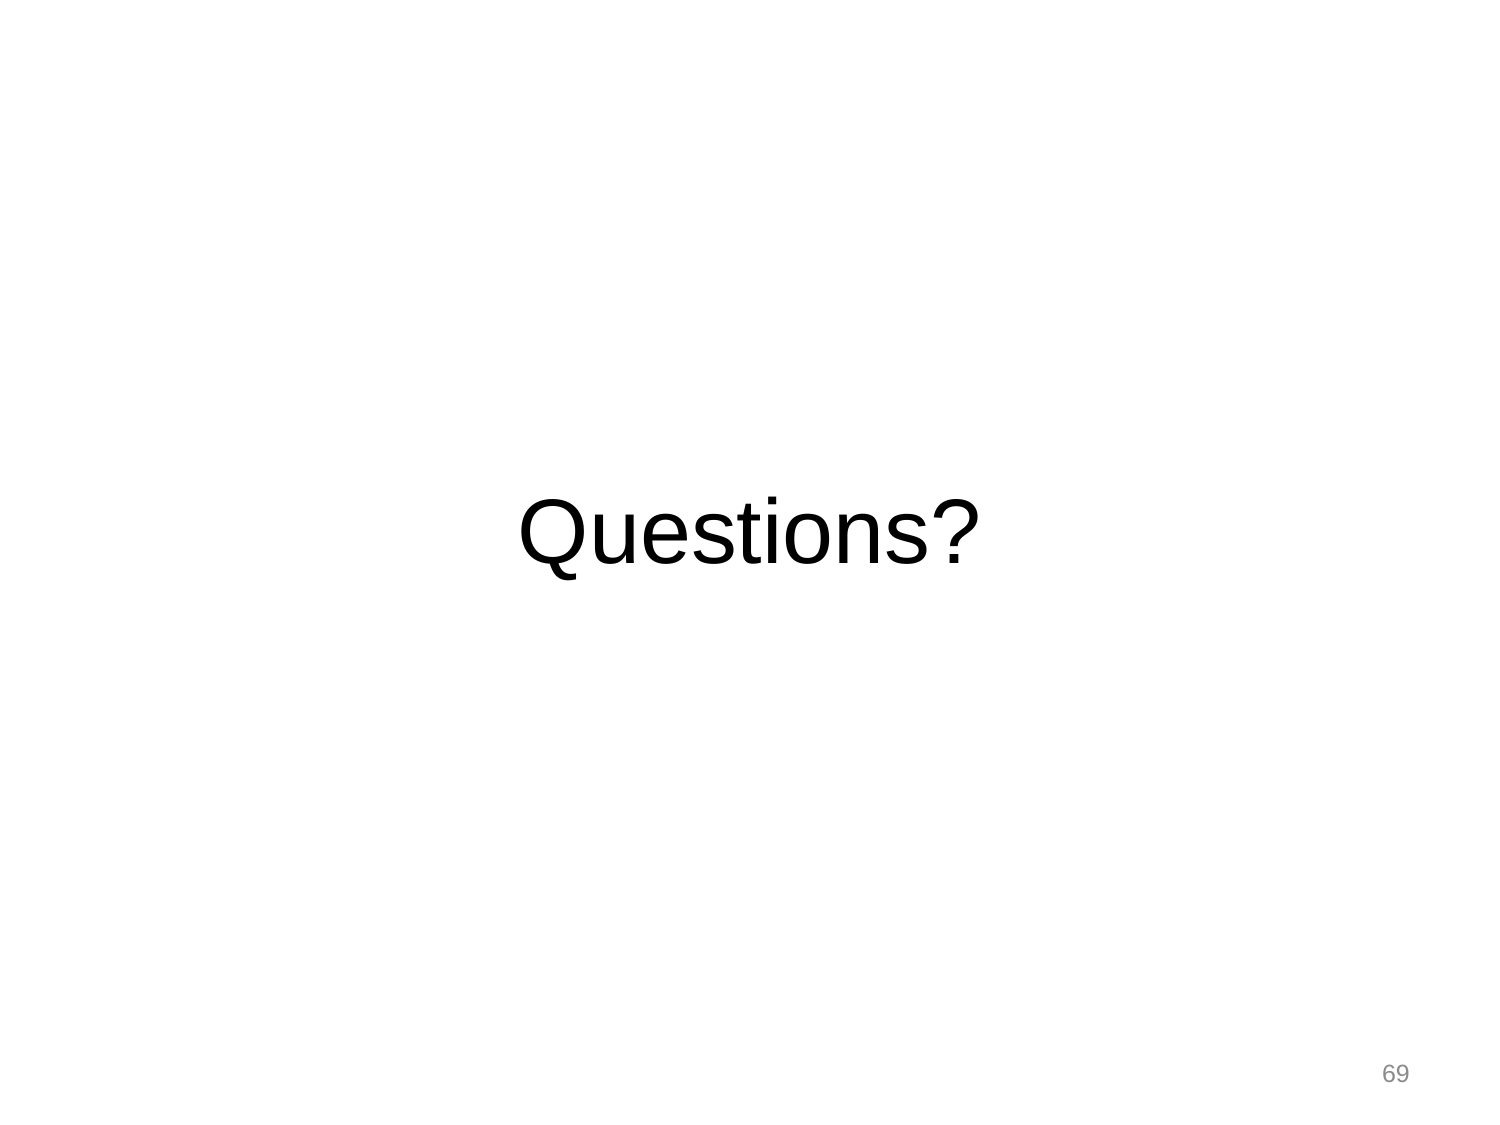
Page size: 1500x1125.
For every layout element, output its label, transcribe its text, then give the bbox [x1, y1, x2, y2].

title Questions? [112, 432, 1388, 621]
slide_number 69 [1074, 1042, 1425, 1103]
